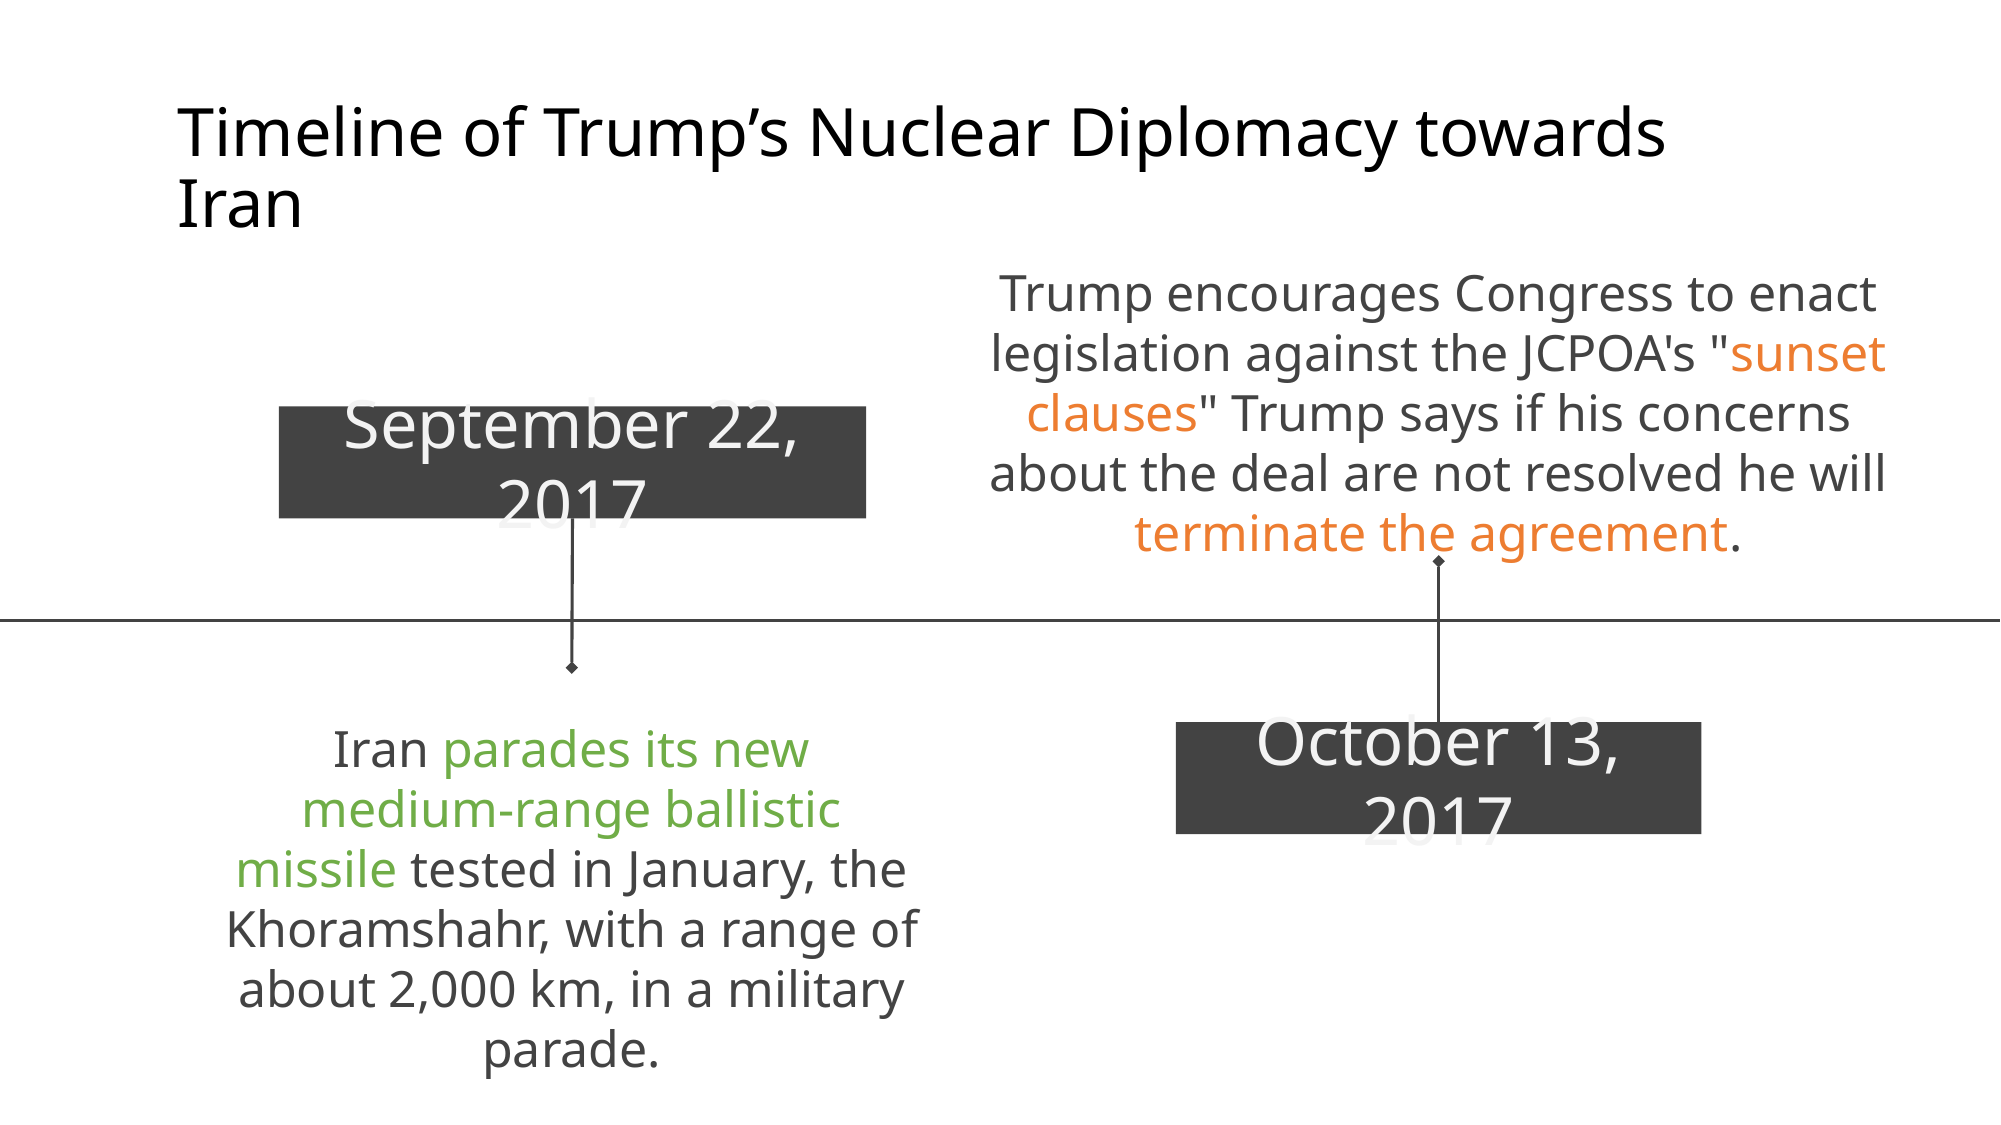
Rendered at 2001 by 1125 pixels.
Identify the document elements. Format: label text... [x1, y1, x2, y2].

text_box Trump encourages Congress to enact legislation against the JCPOA's "sunset clauses" Trump says if his concerns about the deal are not resolved he will terminate the agreement. [959, 321, 1918, 562]
text_box Iran parades its new medium-range ballistic missile tested in January, the Khoramshahr, with a range of about 2,000 km, in a military parade. [201, 667, 943, 908]
text_box October 13, 2017 [1175, 722, 1702, 835]
text_box September 22, 2017 [278, 406, 867, 519]
